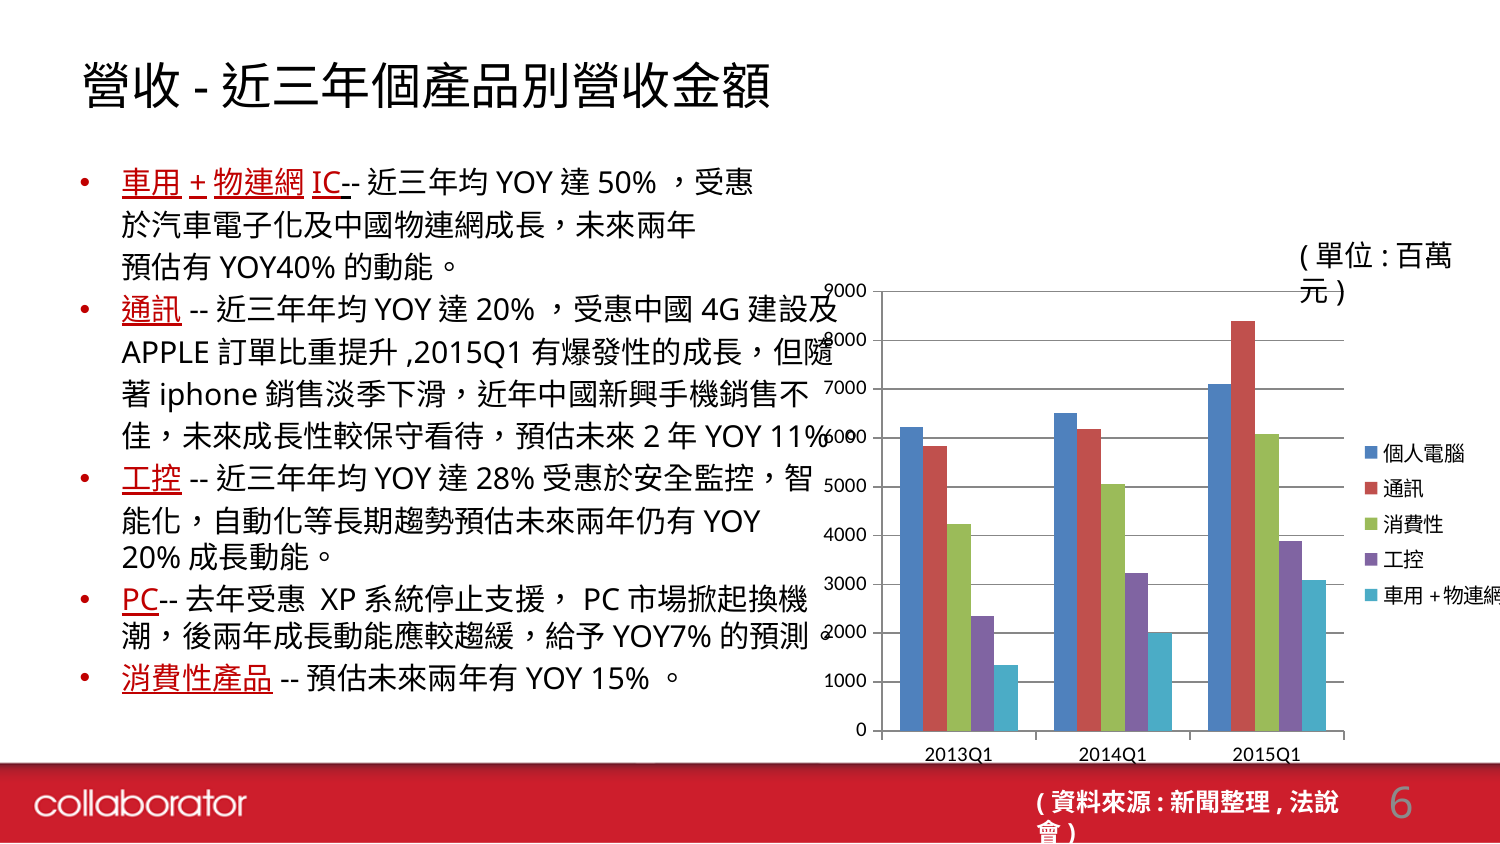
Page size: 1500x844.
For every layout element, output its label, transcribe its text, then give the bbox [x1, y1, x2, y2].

text_box (資料來源:新聞整理,法說會) [1021, 784, 1365, 844]
slide_number 6 [1365, 784, 1425, 827]
text_box (單位:百萬元) [1285, 229, 1492, 269]
chart [808, 271, 1500, 777]
list 車用+物連網IC--近三年均YOY達50%，受惠 於汽車電子化及中國物連網成長，未來兩年 預估有YOY40%的動能。 通訊--近三年年均YOY達20%，受惠中國4G建設及 APPLE訂單比重提升,2015Q1有爆發性的成長，但隨 著iphone銷售淡季下滑，近年中國新興手機銷售不 佳，未來成長性較保守看待，預估未來2年YOY 11%。 工控--近三年年均YOY達28%受惠於安全監控，智 能化，自動化等長期趨勢預估未來兩年仍有YOY 20%成長動能。 PC--去年受惠 XP系統停止支援，PC市場掀起換機 潮，後兩年成長動能應較趨緩，給予YOY7%的預測。 消費性產品--預估未來兩年有YOY 15%。 [68, 158, 1419, 715]
picture [0, 0, 1500, 844]
title 營收-近三年個產品別營收金額 [69, 14, 1420, 155]
